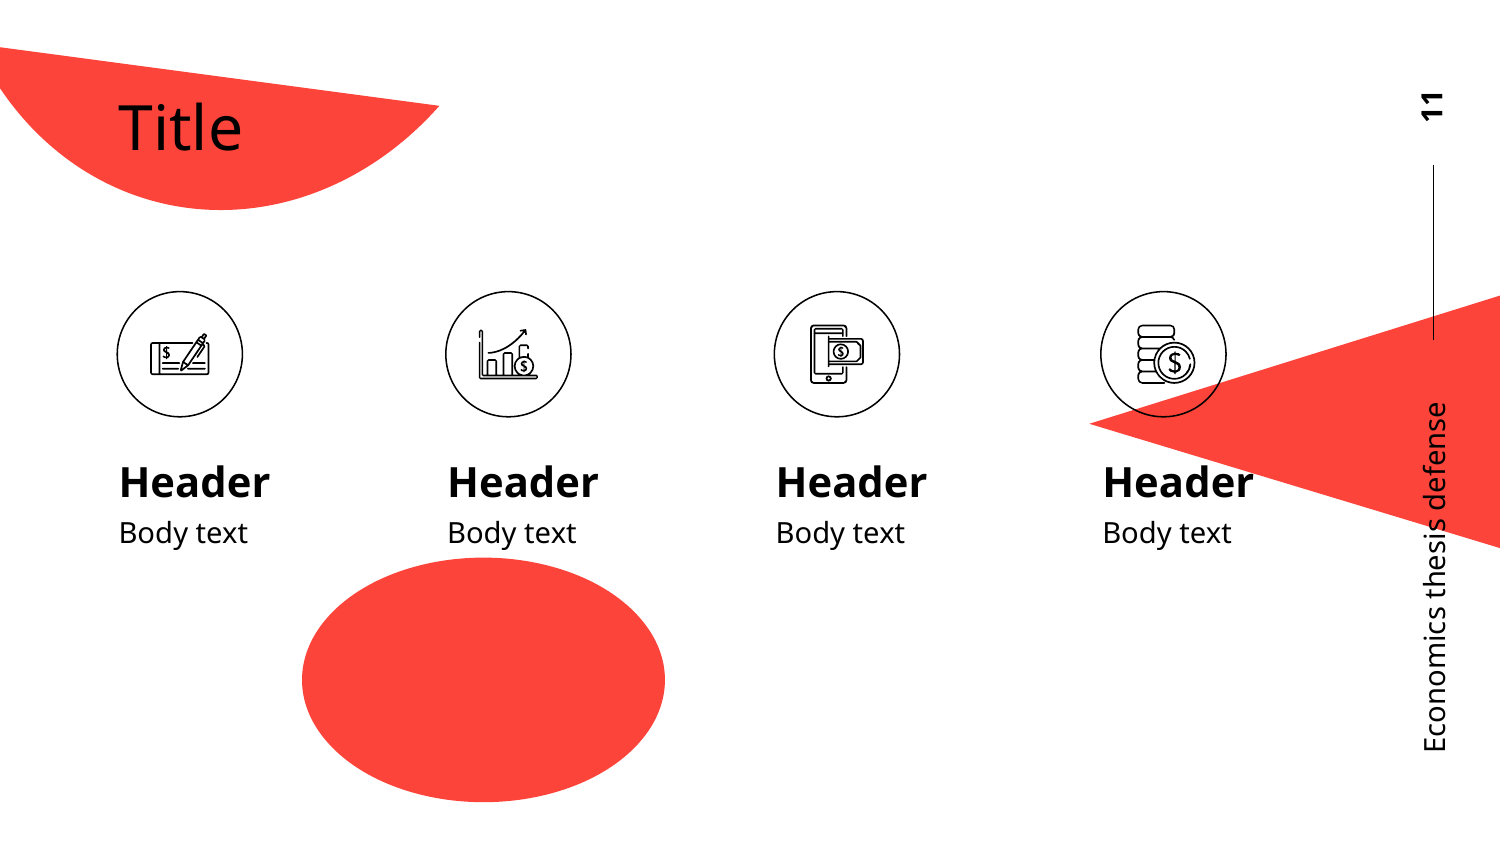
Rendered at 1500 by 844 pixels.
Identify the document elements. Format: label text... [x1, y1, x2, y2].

subtitle Header [432, 440, 728, 515]
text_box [149, 333, 210, 376]
text_box [445, 291, 572, 417]
subtitle Header [1087, 440, 1383, 515]
subtitle Header [760, 440, 1057, 515]
subtitle Economics thesis defense [1398, 339, 1469, 769]
title Title [103, 72, 1342, 163]
text_box [774, 291, 900, 417]
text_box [478, 328, 539, 380]
subtitle Body text [103, 515, 400, 681]
subtitle Body text [1087, 515, 1383, 681]
subtitle Body text [432, 515, 728, 681]
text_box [1137, 324, 1196, 385]
text_box [1100, 291, 1227, 417]
subtitle Header [103, 440, 400, 515]
subtitle Body text [760, 515, 1057, 681]
text_box [117, 291, 243, 417]
slide_number 11 [1400, 75, 1466, 166]
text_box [809, 324, 865, 385]
